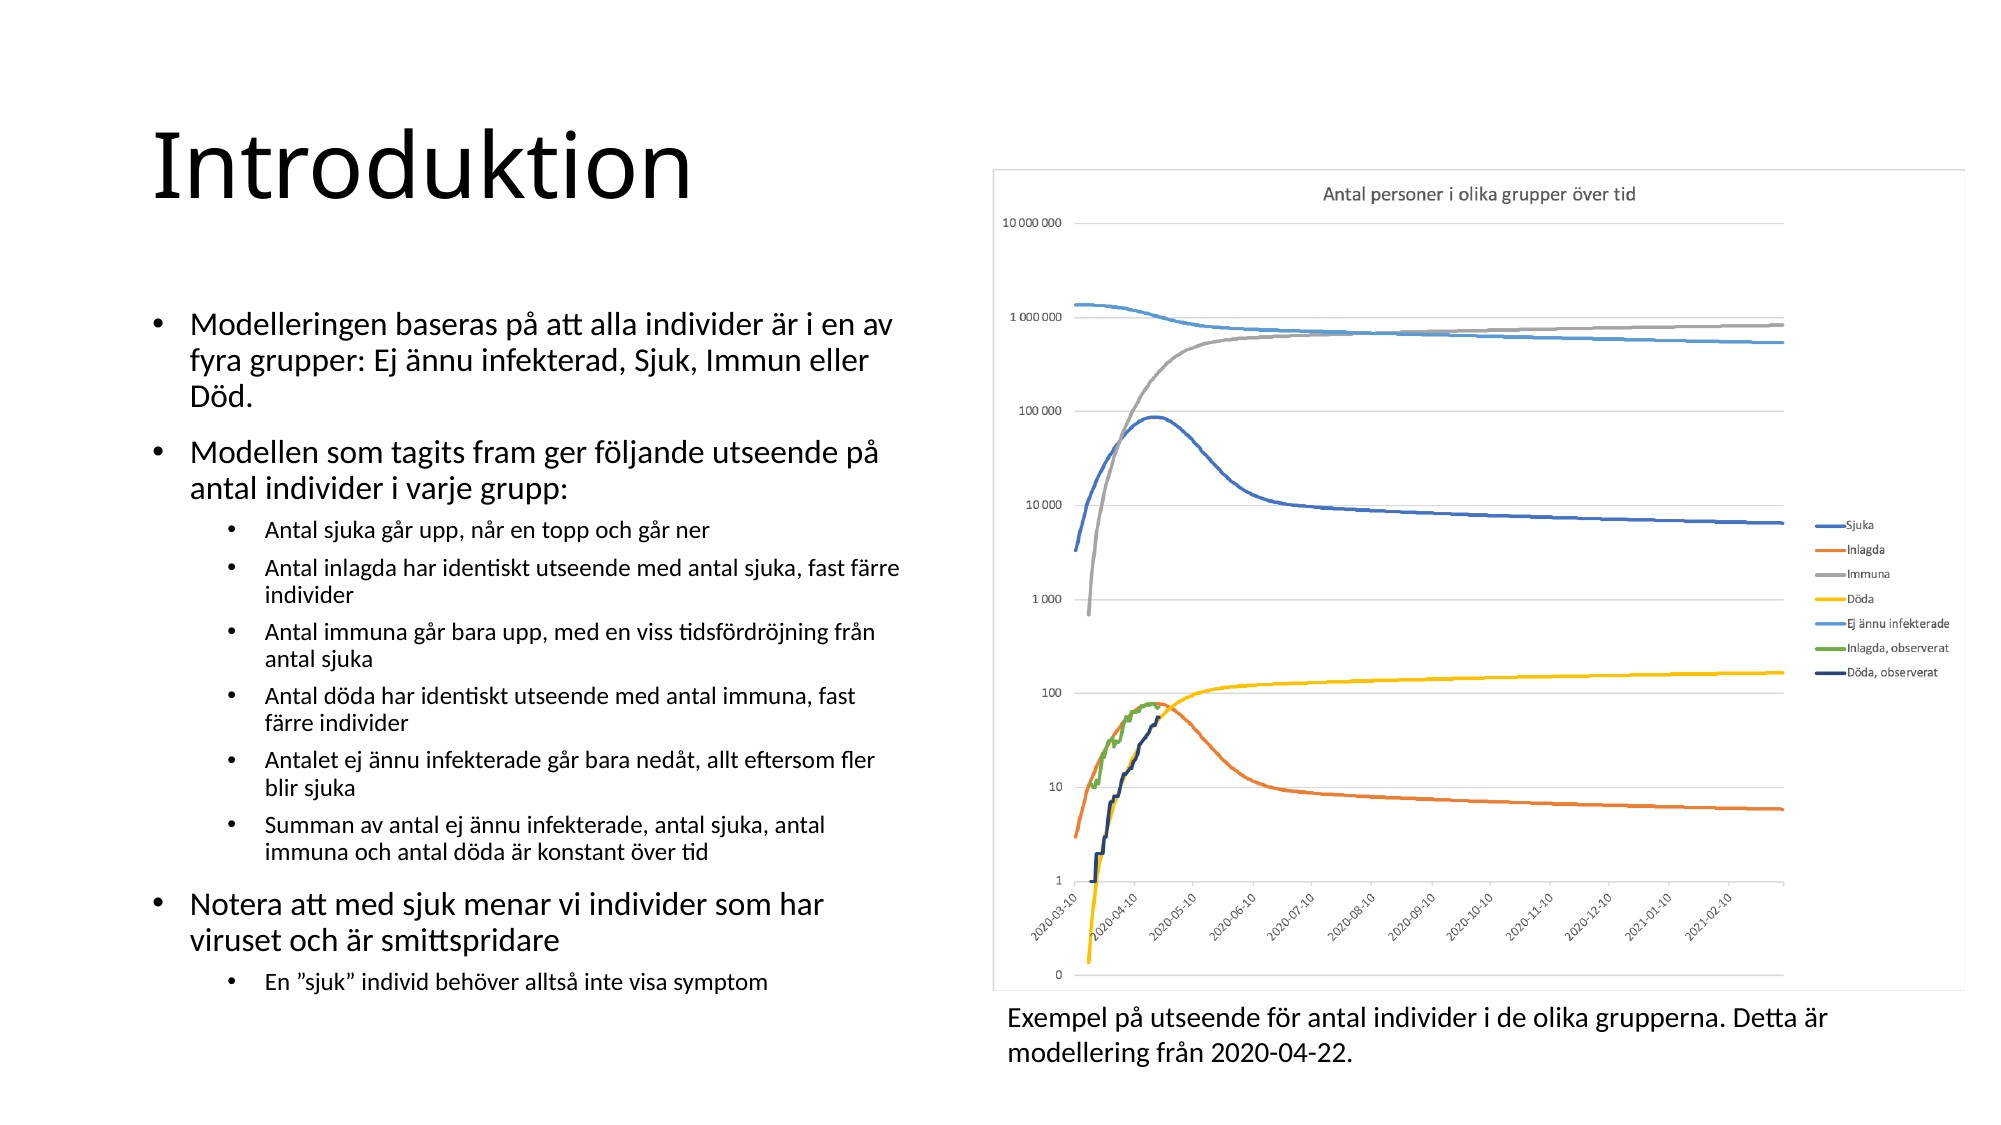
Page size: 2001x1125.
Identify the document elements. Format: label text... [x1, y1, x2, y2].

list Modelleringen baseras på att alla individer är i en av fyra grupper: Ej ännu infekterad, Sjuk, Immun eller Död. Modellen som tagits fram ger följande utseende på antal individer i varje grupp: Antal sjuka går upp, når en topp och går ner Antal inlagda har identiskt utseende med antal sjuka, fast färre individer Antal immuna går bara upp, med en viss tidsfördröjning från antal sjuka Antal döda har identiskt utseende med antal immuna, fast färre individer Antalet ej ännu infekterade går bara nedåt, allt eftersom fler blir sjuka Summan av antal ej ännu infekterade, antal sjuka, antal immuna och antal döda är konstant över tid Notera att med sjuk menar vi individer som har viruset och är smittspridare En ”sjuk” individ behöver alltså inte visa symptom [137, 299, 926, 1014]
picture [992, 168, 1965, 991]
text_box Exempel på utseende för antal individer i de olika grupperna. Detta är modellering från 2020-04-22. [992, 991, 1965, 1076]
title Introduktion [137, 59, 1863, 278]
